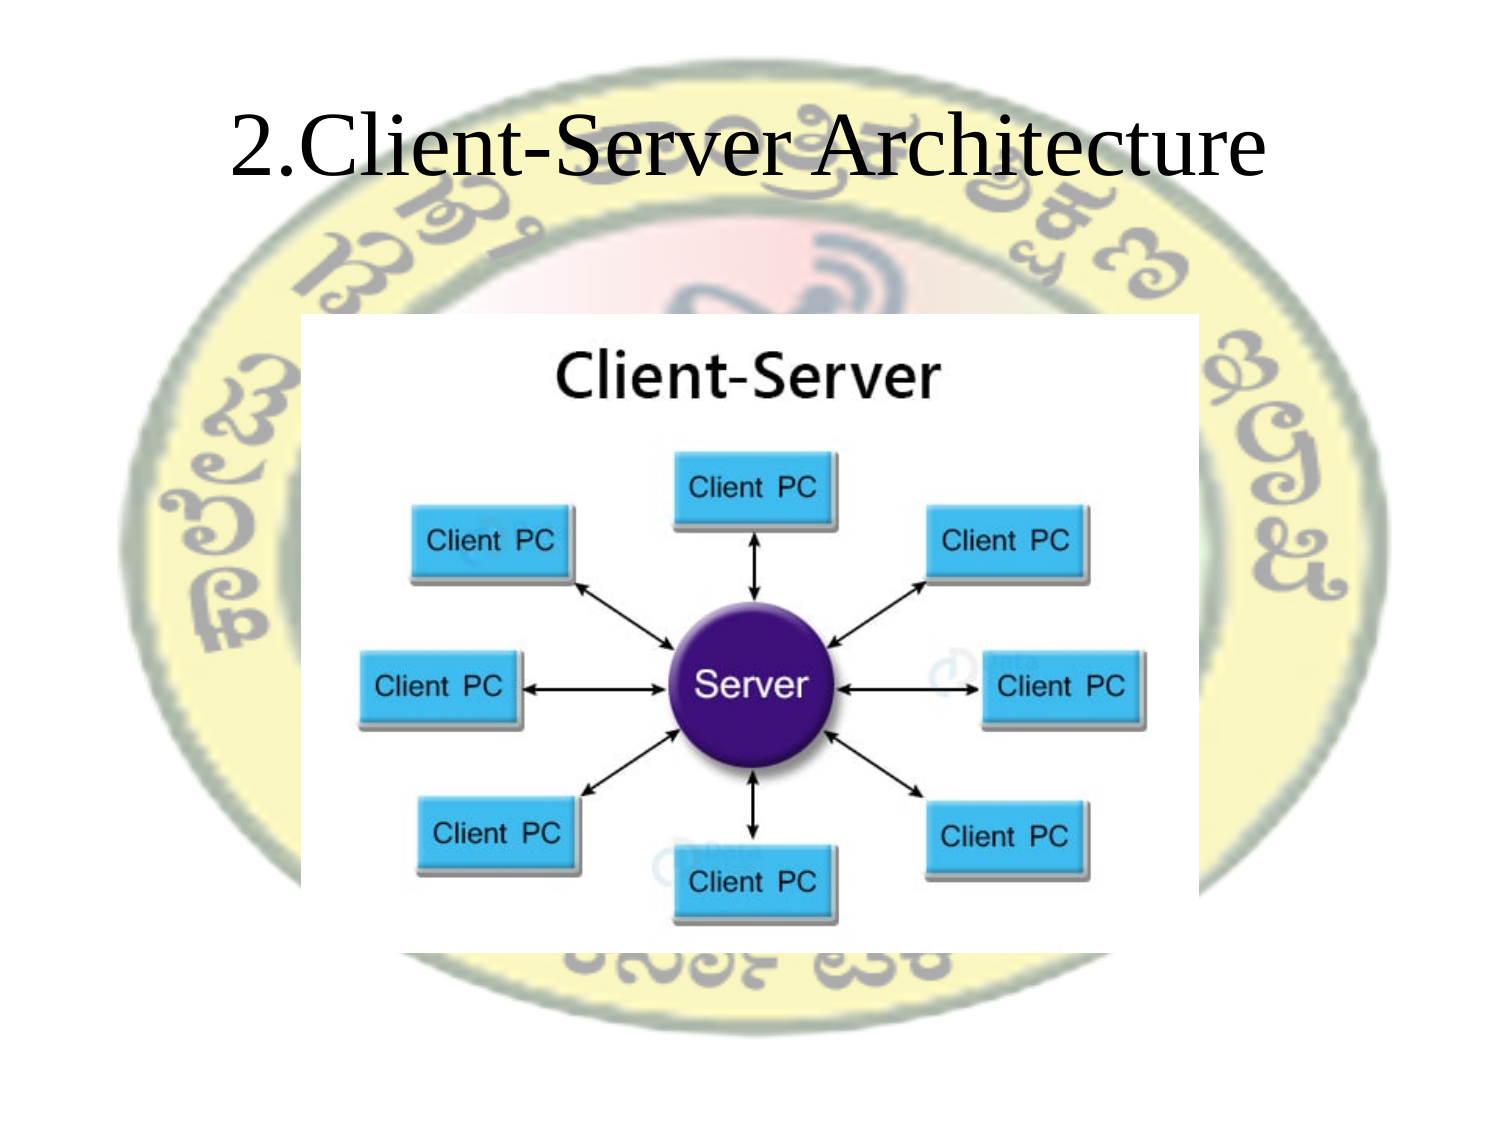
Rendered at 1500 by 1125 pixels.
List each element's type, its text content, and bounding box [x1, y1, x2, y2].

title 2.Client-Server Architecture [75, 45, 1425, 233]
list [301, 314, 1199, 953]
